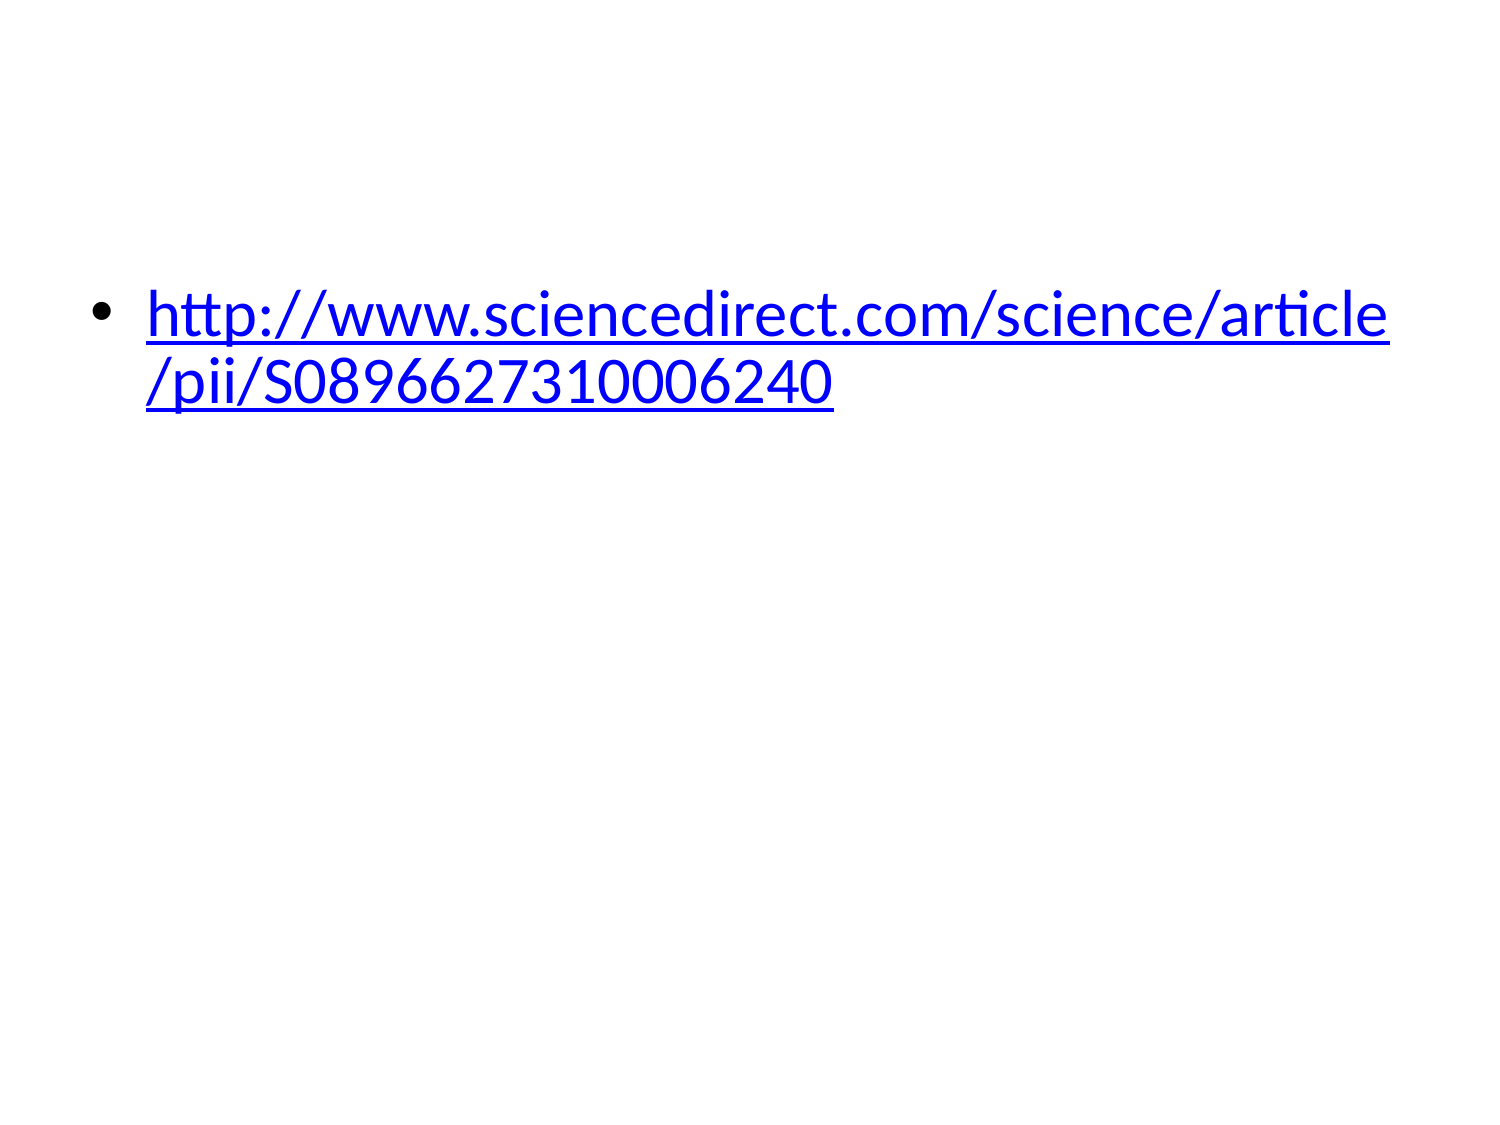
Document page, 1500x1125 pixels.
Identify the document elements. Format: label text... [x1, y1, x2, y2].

list http://www.sciencedirect.com/science/article/pii/S0896627310006240 [75, 262, 1425, 1005]
